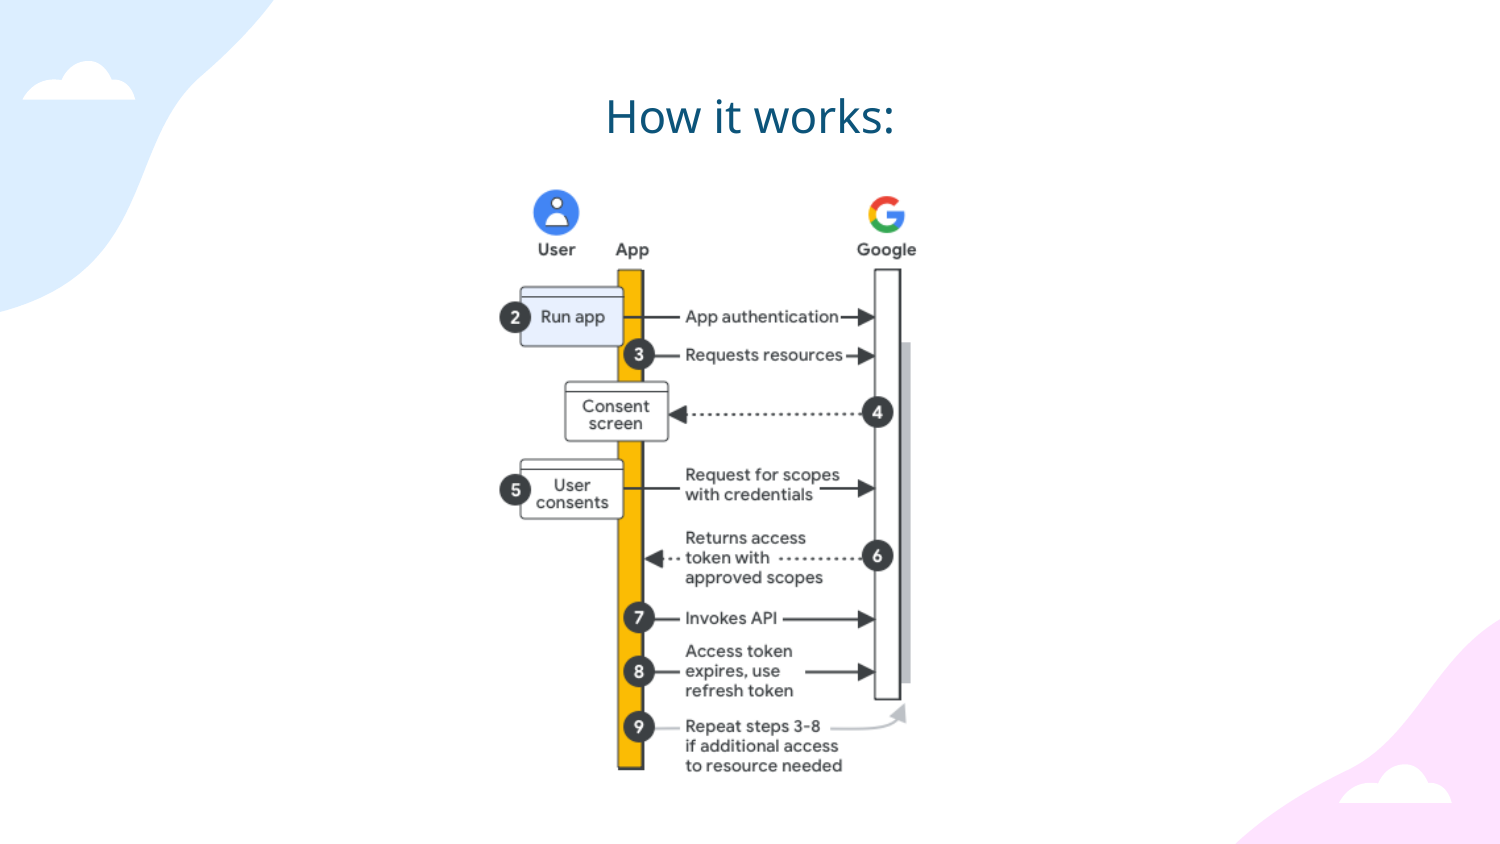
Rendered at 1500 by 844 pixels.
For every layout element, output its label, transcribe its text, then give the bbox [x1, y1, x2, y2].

picture [468, 166, 1032, 794]
title How it works: [118, 72, 1382, 167]
